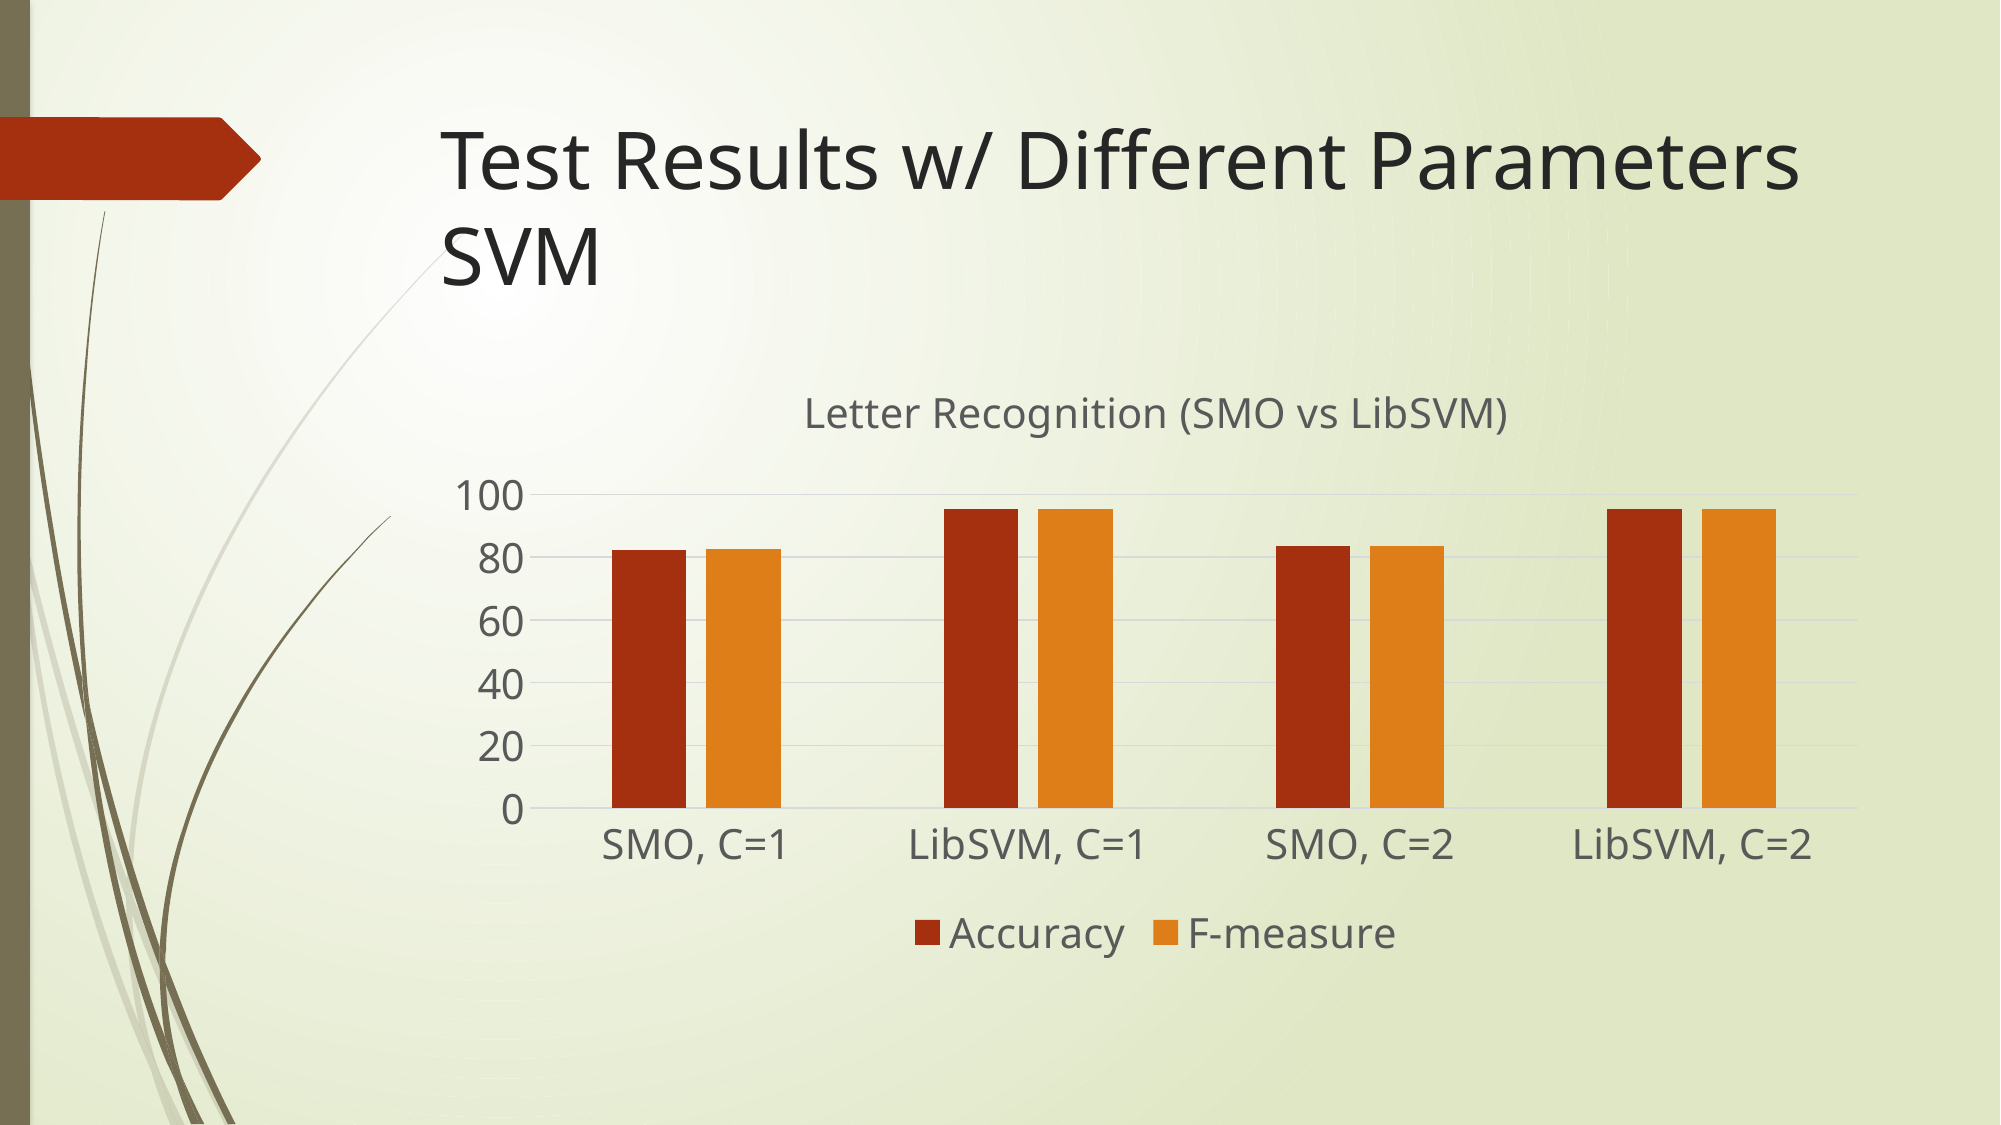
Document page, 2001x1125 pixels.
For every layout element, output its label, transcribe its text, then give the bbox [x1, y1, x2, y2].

chart [424, 349, 1888, 971]
title Test Results w/ Different Parameters SVM [425, 102, 1888, 313]
